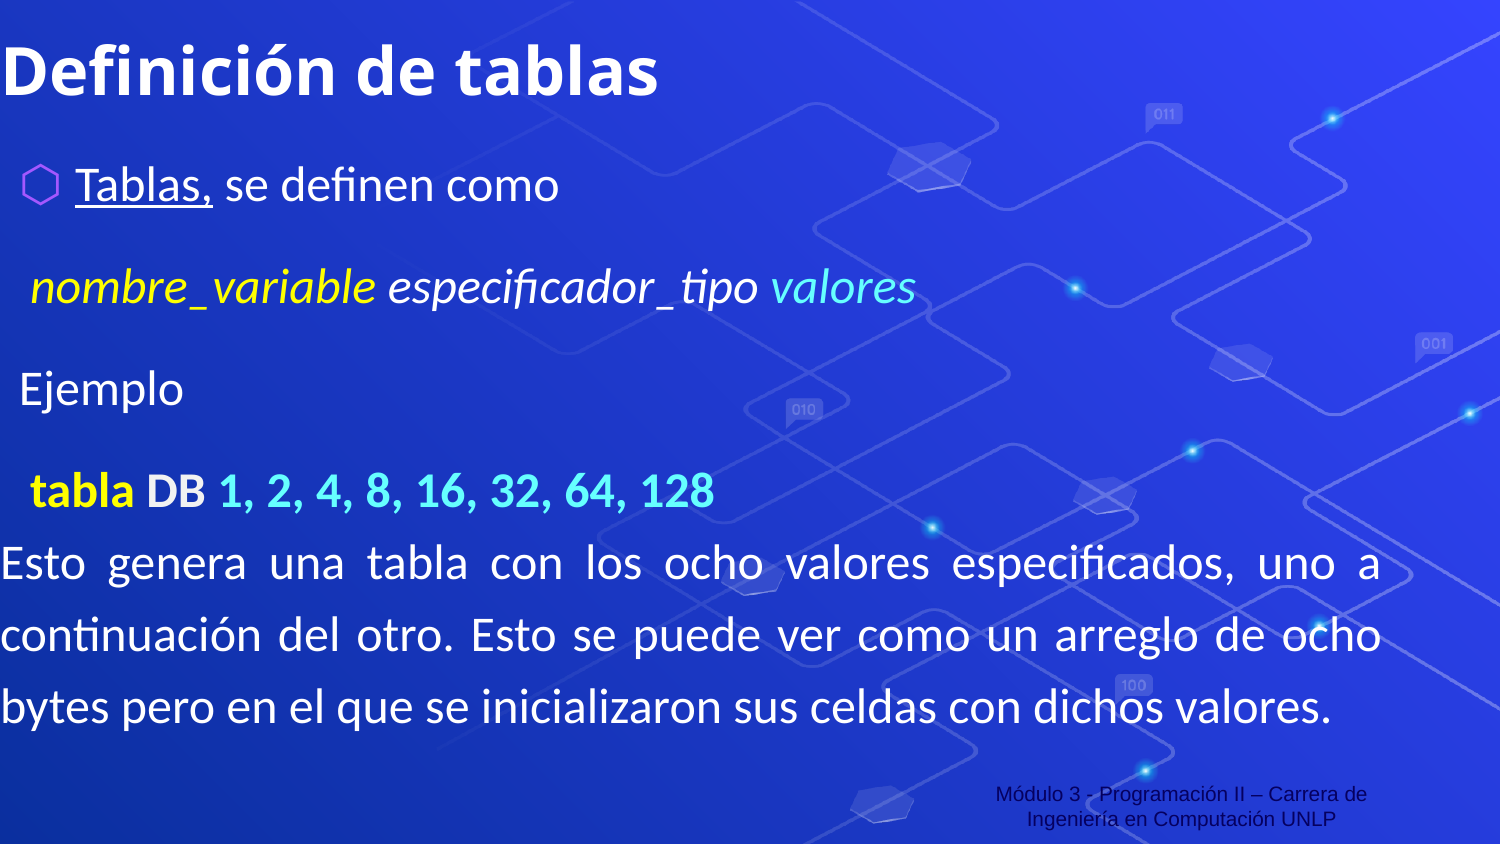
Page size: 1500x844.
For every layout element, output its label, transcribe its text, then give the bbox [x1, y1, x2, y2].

title Definición de tablas [0, 20, 1097, 109]
picture [0, 0, 1500, 844]
picture [1000, 788, 1007, 798]
picture [1103, 788, 1110, 794]
list Tablas, se definen como nombre_variable especificador_tipo valores Ejemplo tabla DB 1, 2, 4, 8, 16, 32, 64, 128 Esto genera una tabla con los ocho valores especificados, uno a continuación del otro. Esto se puede ver como un arreglo de ocho bytes pero en el que se inicializaron sus celdas con dichos valores. [0, 109, 1383, 788]
